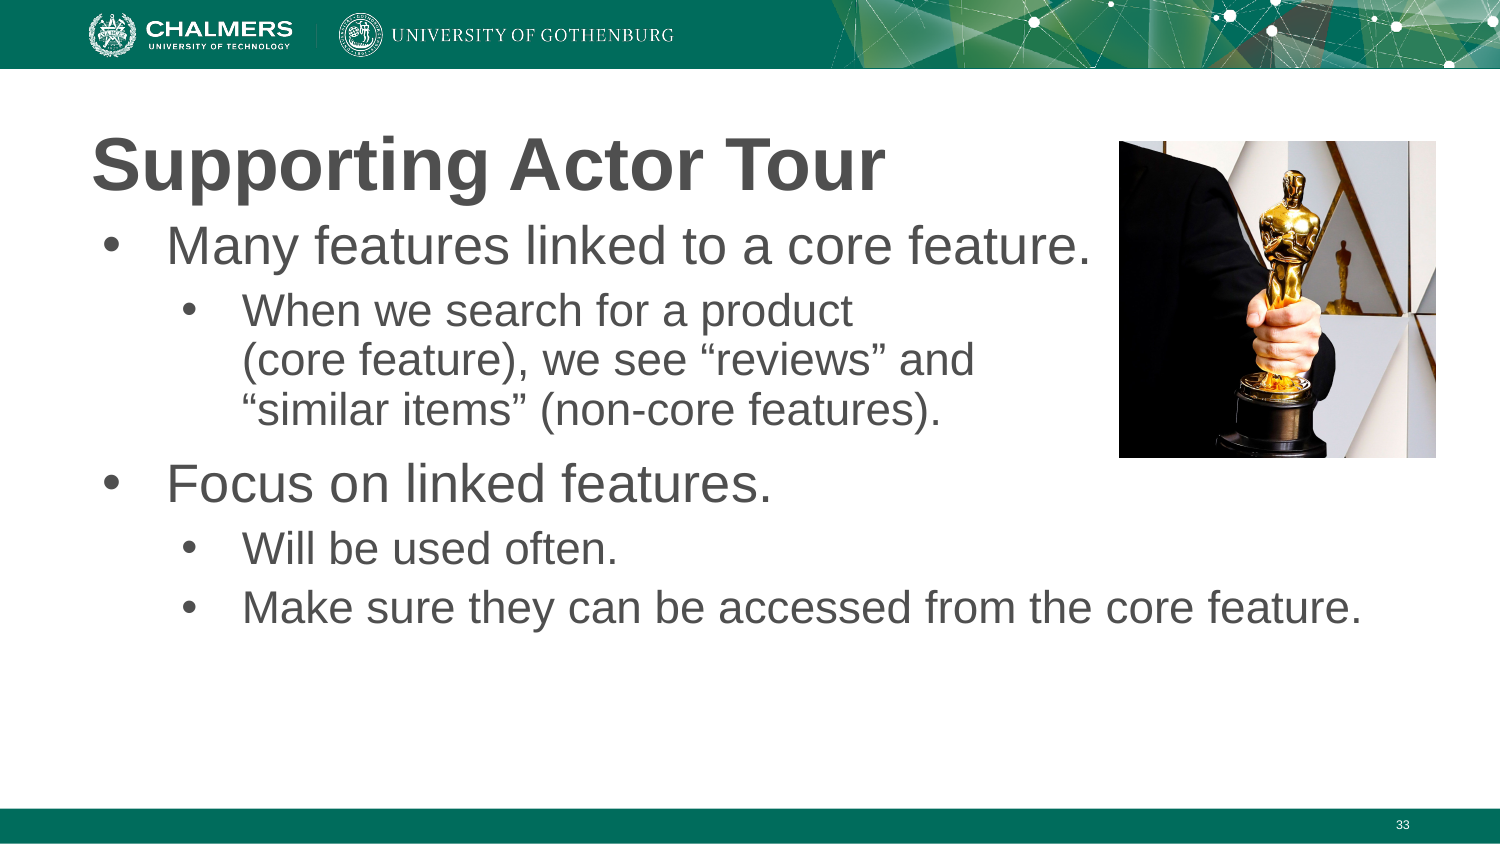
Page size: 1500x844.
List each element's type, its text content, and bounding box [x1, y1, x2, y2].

picture [64, 0, 696, 85]
picture [1119, 141, 1437, 459]
list Many features linked to a core feature. When we search for a product (core feature), we see “reviews” and “similar items” (non-core features). Focus on linked features. Will be used often. Make sure they can be accessed from the core feature. [76, 210, 1425, 782]
picture [759, 0, 1500, 68]
title Supporting Actor Tour [76, 100, 1425, 210]
slide_number ‹#› [1074, 809, 1425, 844]
